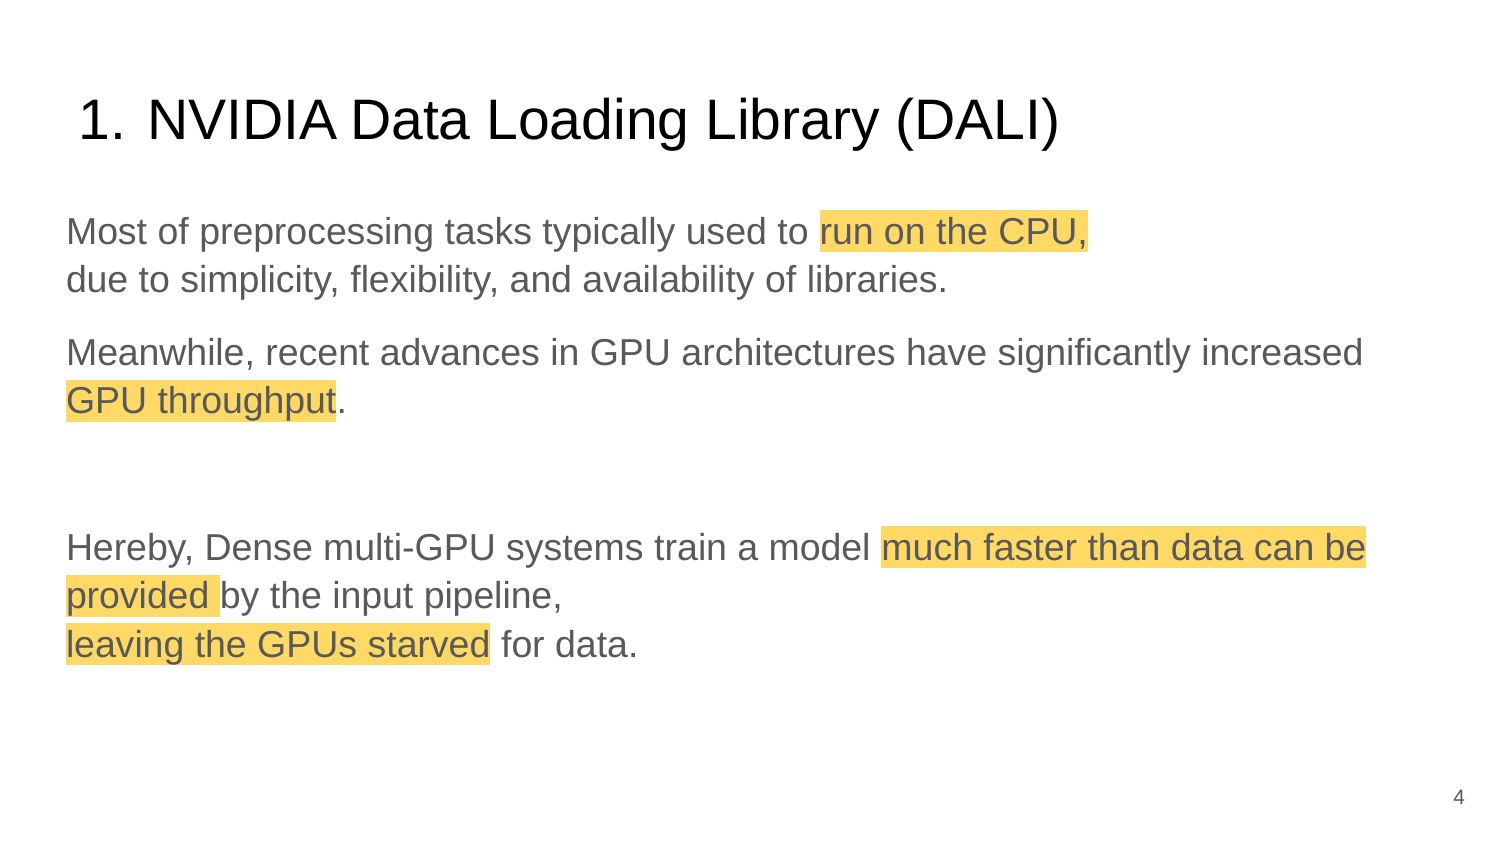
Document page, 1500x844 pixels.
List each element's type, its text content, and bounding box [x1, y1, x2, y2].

title NVIDIA Data Loading Library (DALI) [51, 72, 1449, 167]
slide_number ‹#› [1389, 764, 1480, 830]
list Most of preprocessing tasks typically used to run on the CPU, due to simplicity, flexibility, and availability of libraries. Meanwhile, recent advances in GPU architectures have significantly increased GPU throughput. Hereby, Dense multi-GPU systems train a model much faster than data can be provided by the input pipeline, leaving the GPUs starved for data. [51, 189, 1449, 750]
